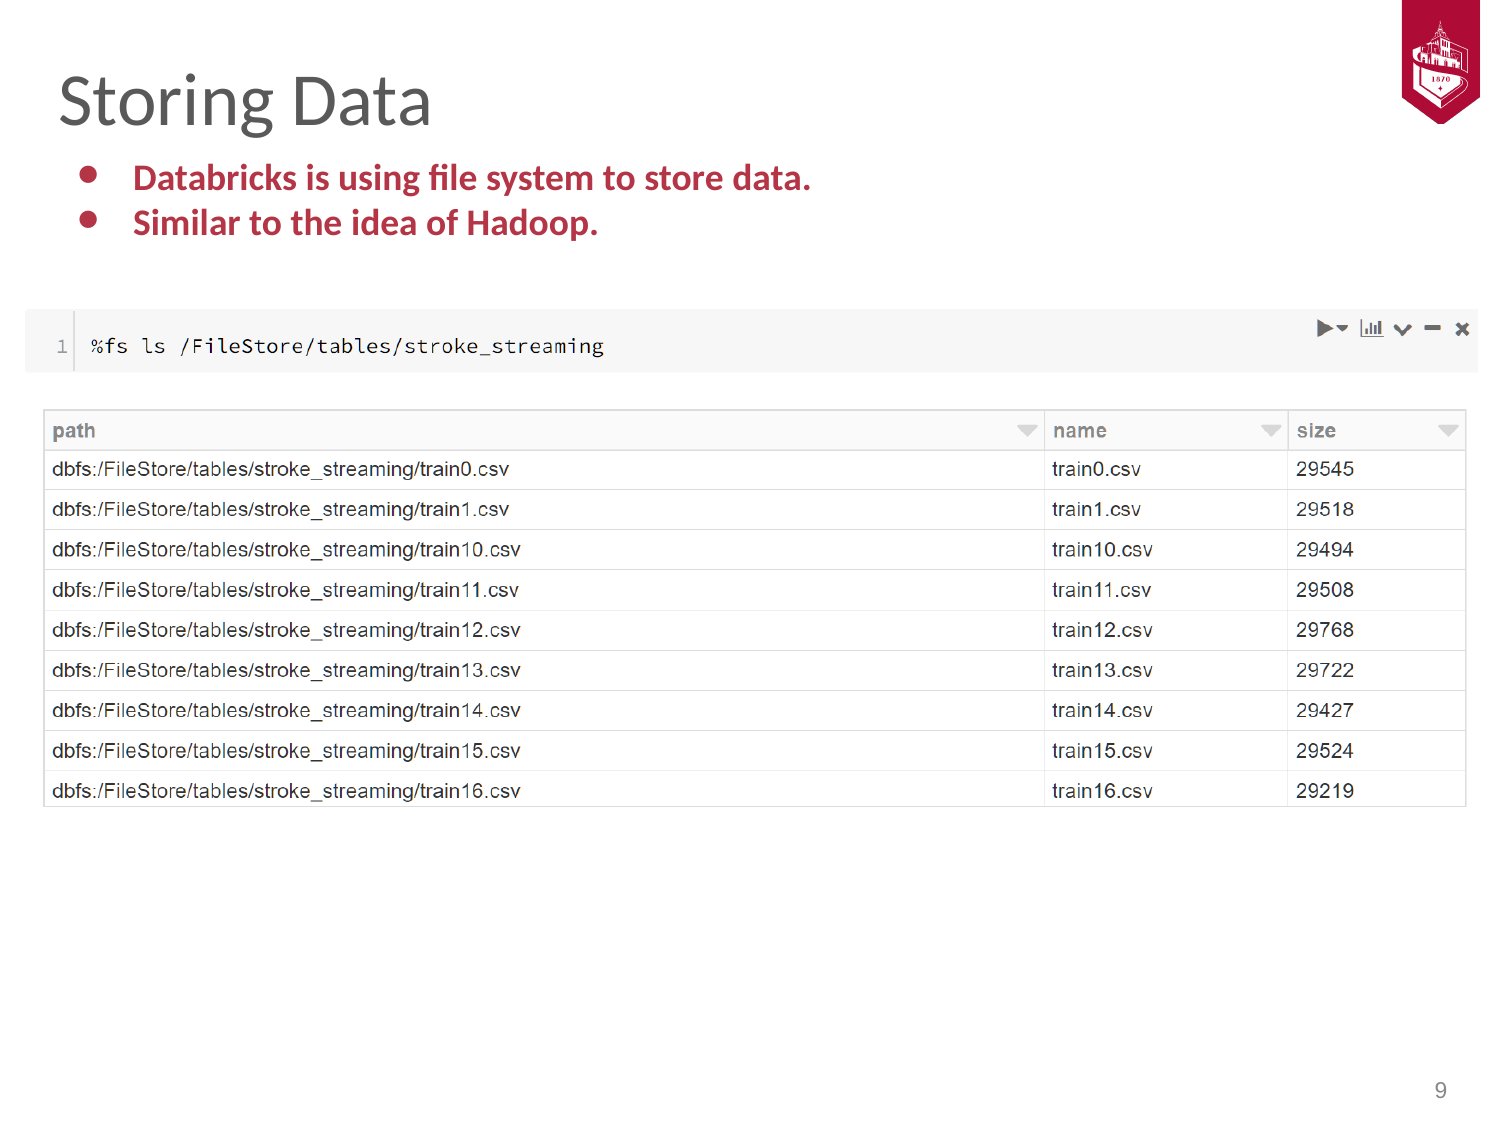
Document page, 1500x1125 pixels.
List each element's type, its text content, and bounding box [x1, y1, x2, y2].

picture [1401, 0, 1481, 124]
text_box Databricks is using file system to store data. Similar to the idea of Hadoop. [43, 145, 1032, 246]
picture [22, 306, 1478, 819]
slide_number ‹#› [1401, 1059, 1481, 1120]
title Storing Data [43, 45, 1331, 146]
